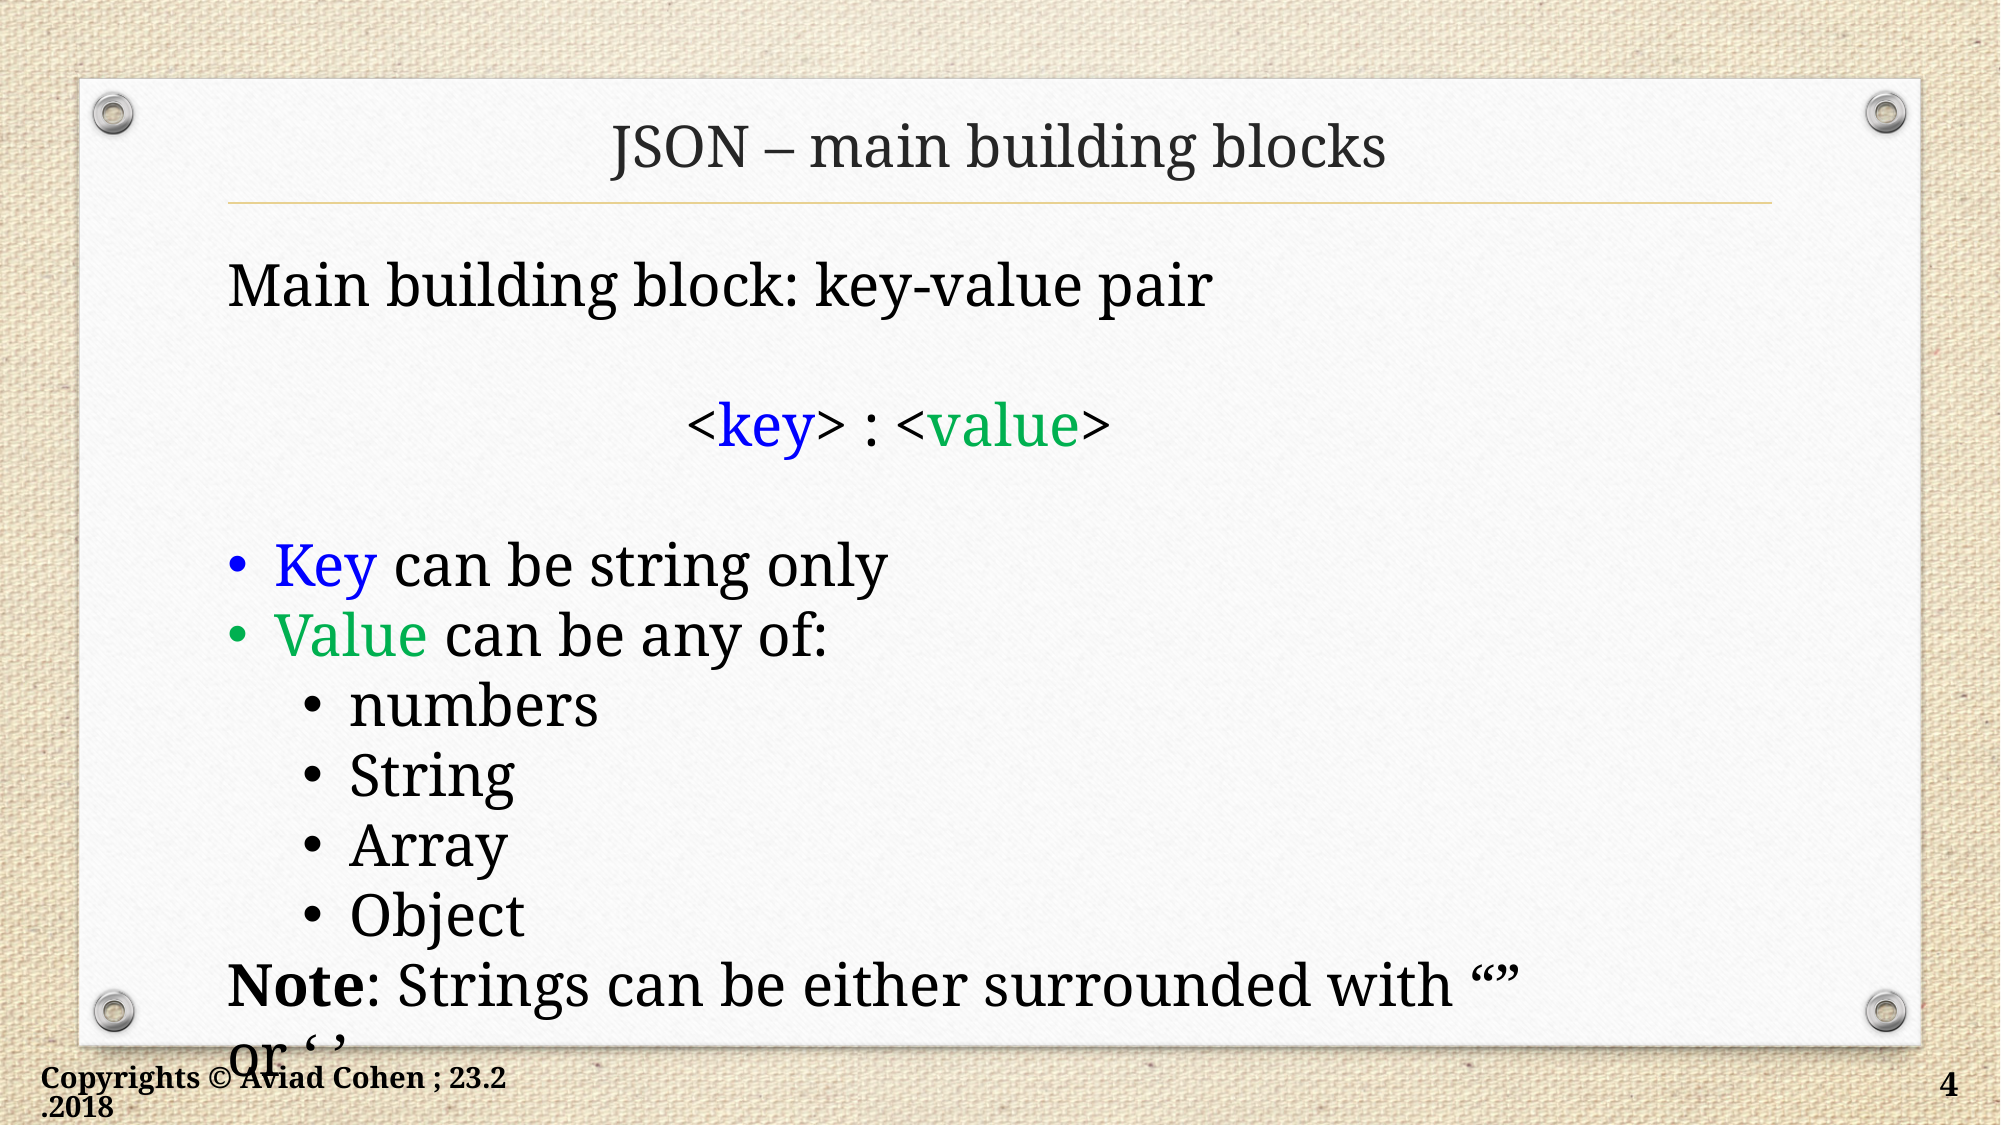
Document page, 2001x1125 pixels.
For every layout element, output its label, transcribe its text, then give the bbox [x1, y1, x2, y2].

text_box Main building block: key-value pair <key> : <value> Key can be string only Value can be any of: numbers String Array Object Note: Strings can be either surrounded with “” or ‘ ’ [212, 240, 1586, 1096]
title JSON – main building blocks [212, 101, 1788, 188]
footer Copyrights © Aviad Cohen ; 23.2.2018 [25, 1056, 528, 1103]
slide_number 4 [1884, 1063, 1974, 1109]
picture [0, 0, 2001, 1125]
